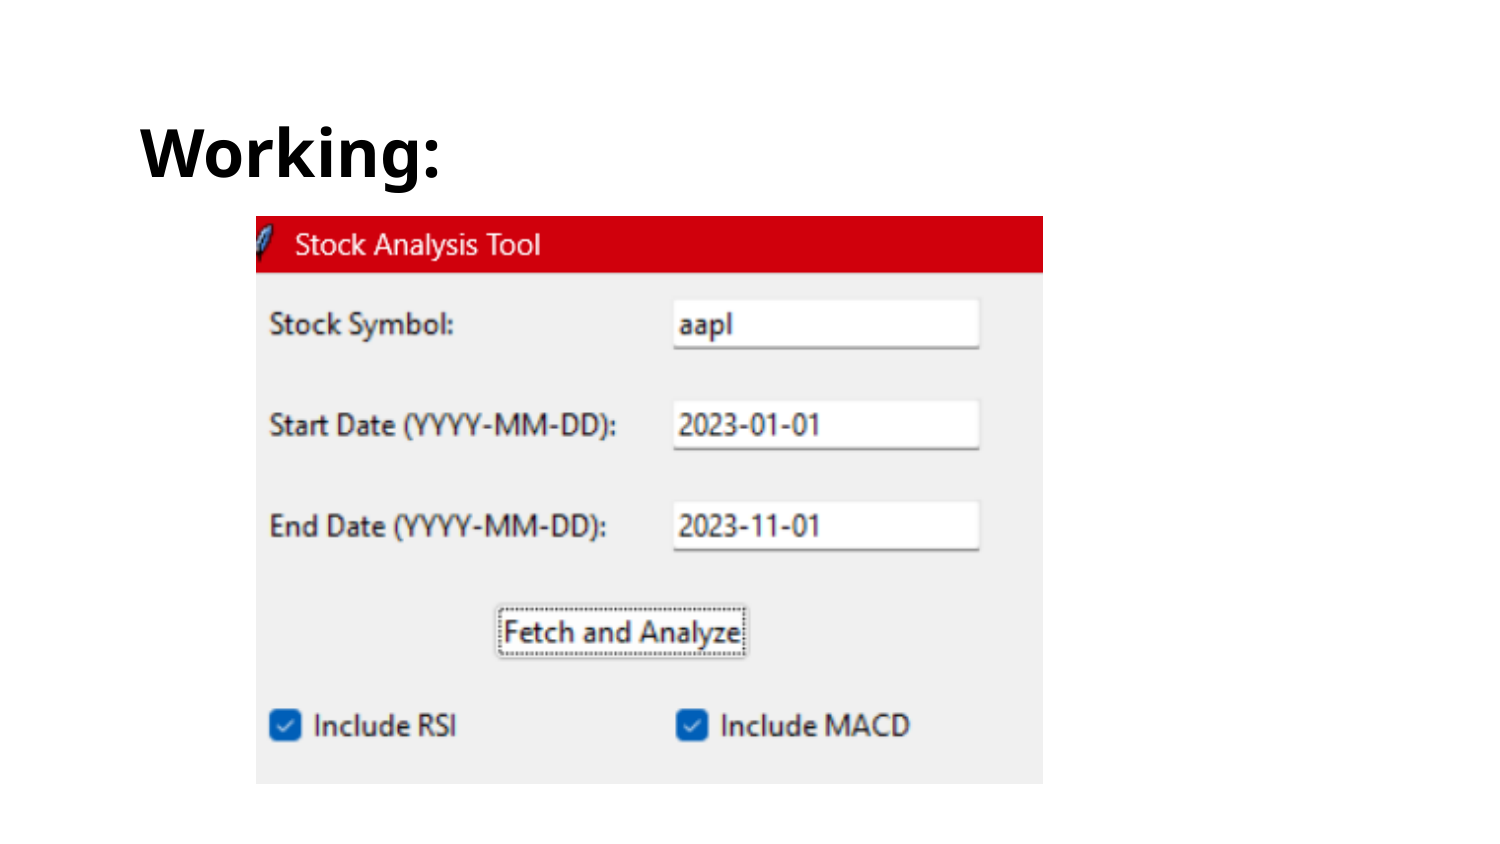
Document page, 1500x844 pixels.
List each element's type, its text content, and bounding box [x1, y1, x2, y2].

picture [255, 215, 1043, 785]
title Working: [125, 57, 1375, 198]
